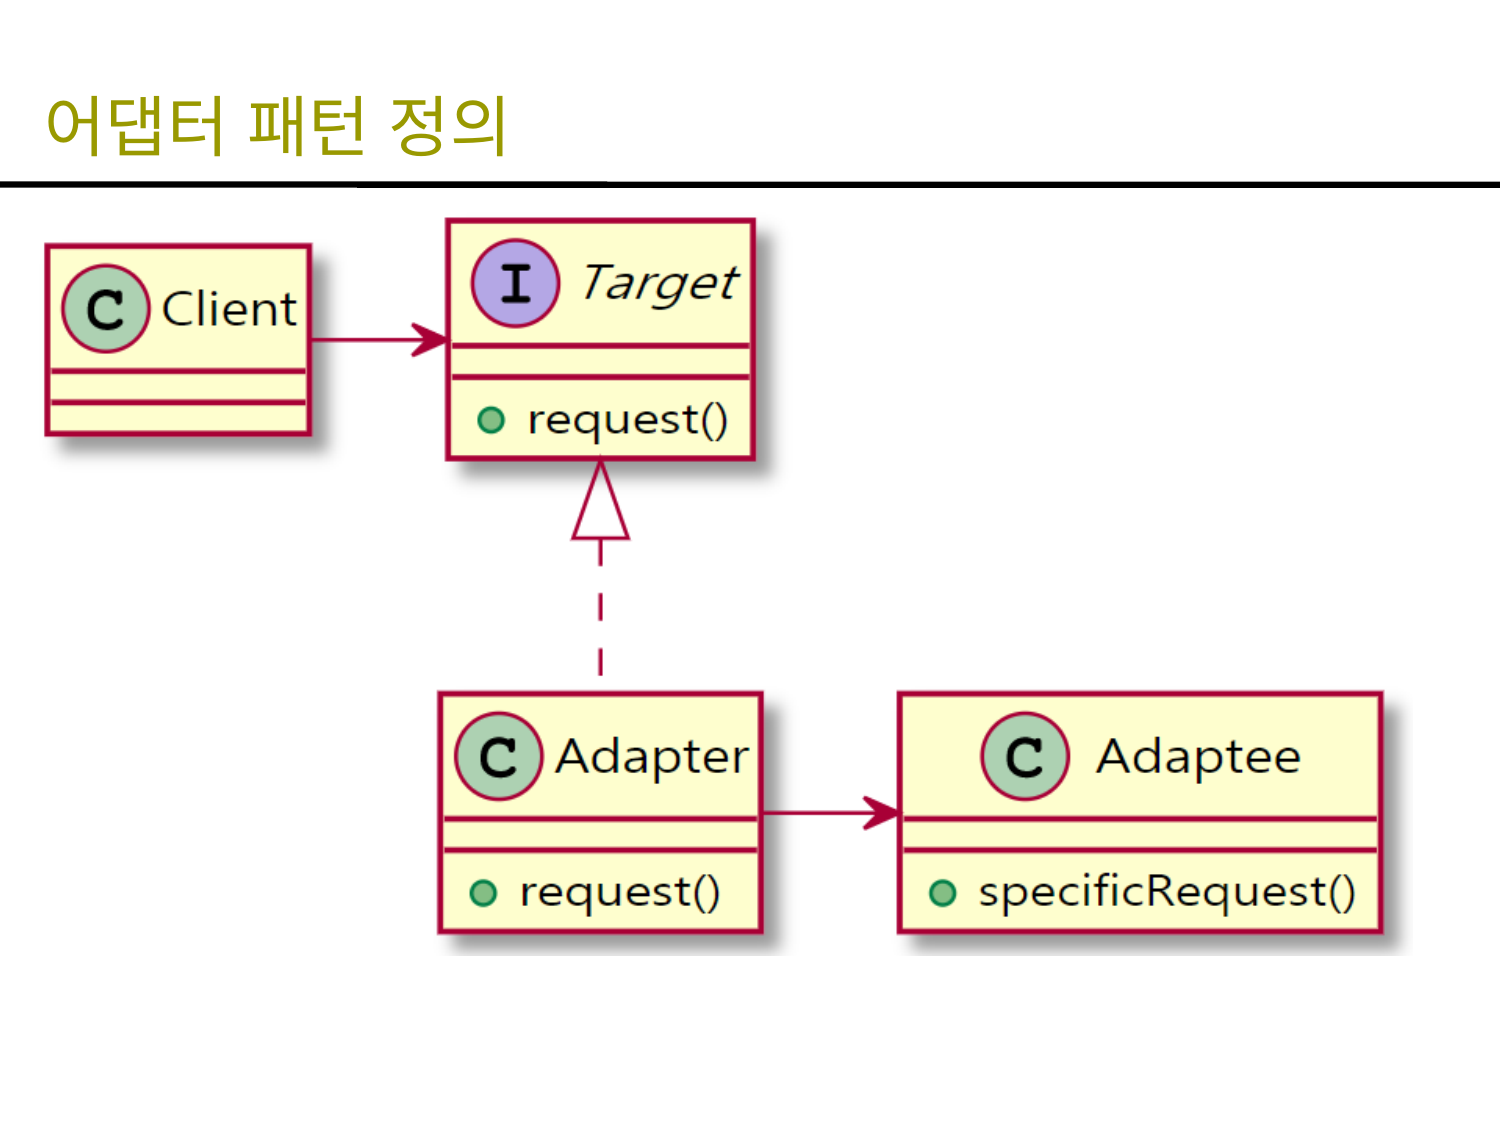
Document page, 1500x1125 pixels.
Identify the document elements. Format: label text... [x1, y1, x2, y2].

title 어댑터 패턴 정의 [29, 45, 1471, 173]
picture [32, 210, 1413, 957]
